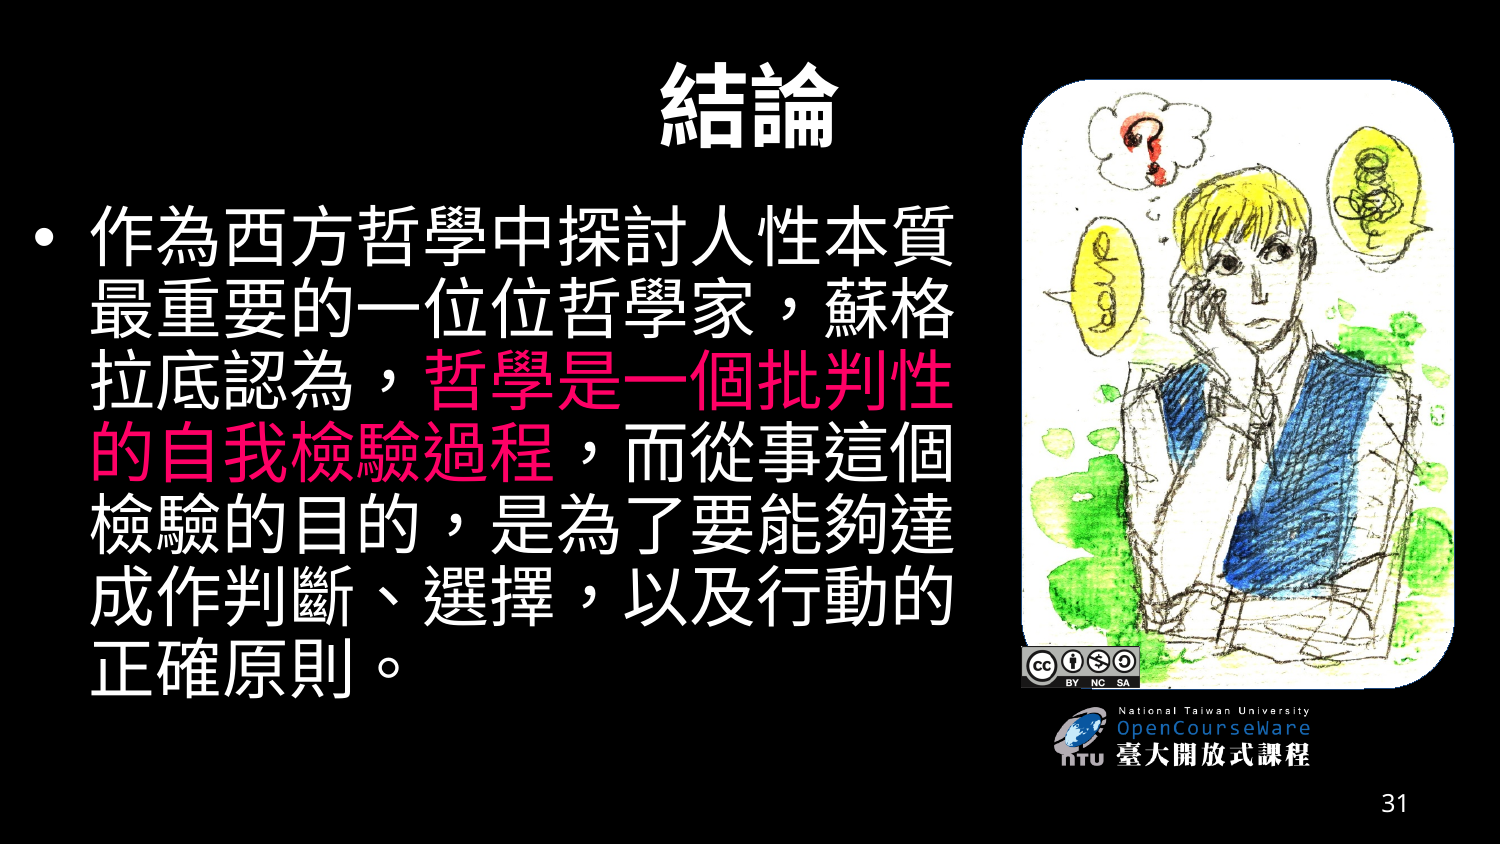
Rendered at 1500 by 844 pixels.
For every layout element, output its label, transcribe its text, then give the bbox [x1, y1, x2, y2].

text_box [1021, 79, 1455, 690]
title 結論 [75, 33, 1425, 175]
slide_number 31 [1074, 782, 1425, 828]
list 作為西方哲學中探討人性本質最重要的一位位哲學家，蘇格拉底認為，哲學是一個批判性的自我檢驗過程，而從事這個檢驗的目的，是為了要能夠達成作判斷、選擇，以及行動的正確原則。 [17, 196, 977, 754]
picture [1033, 693, 1330, 781]
